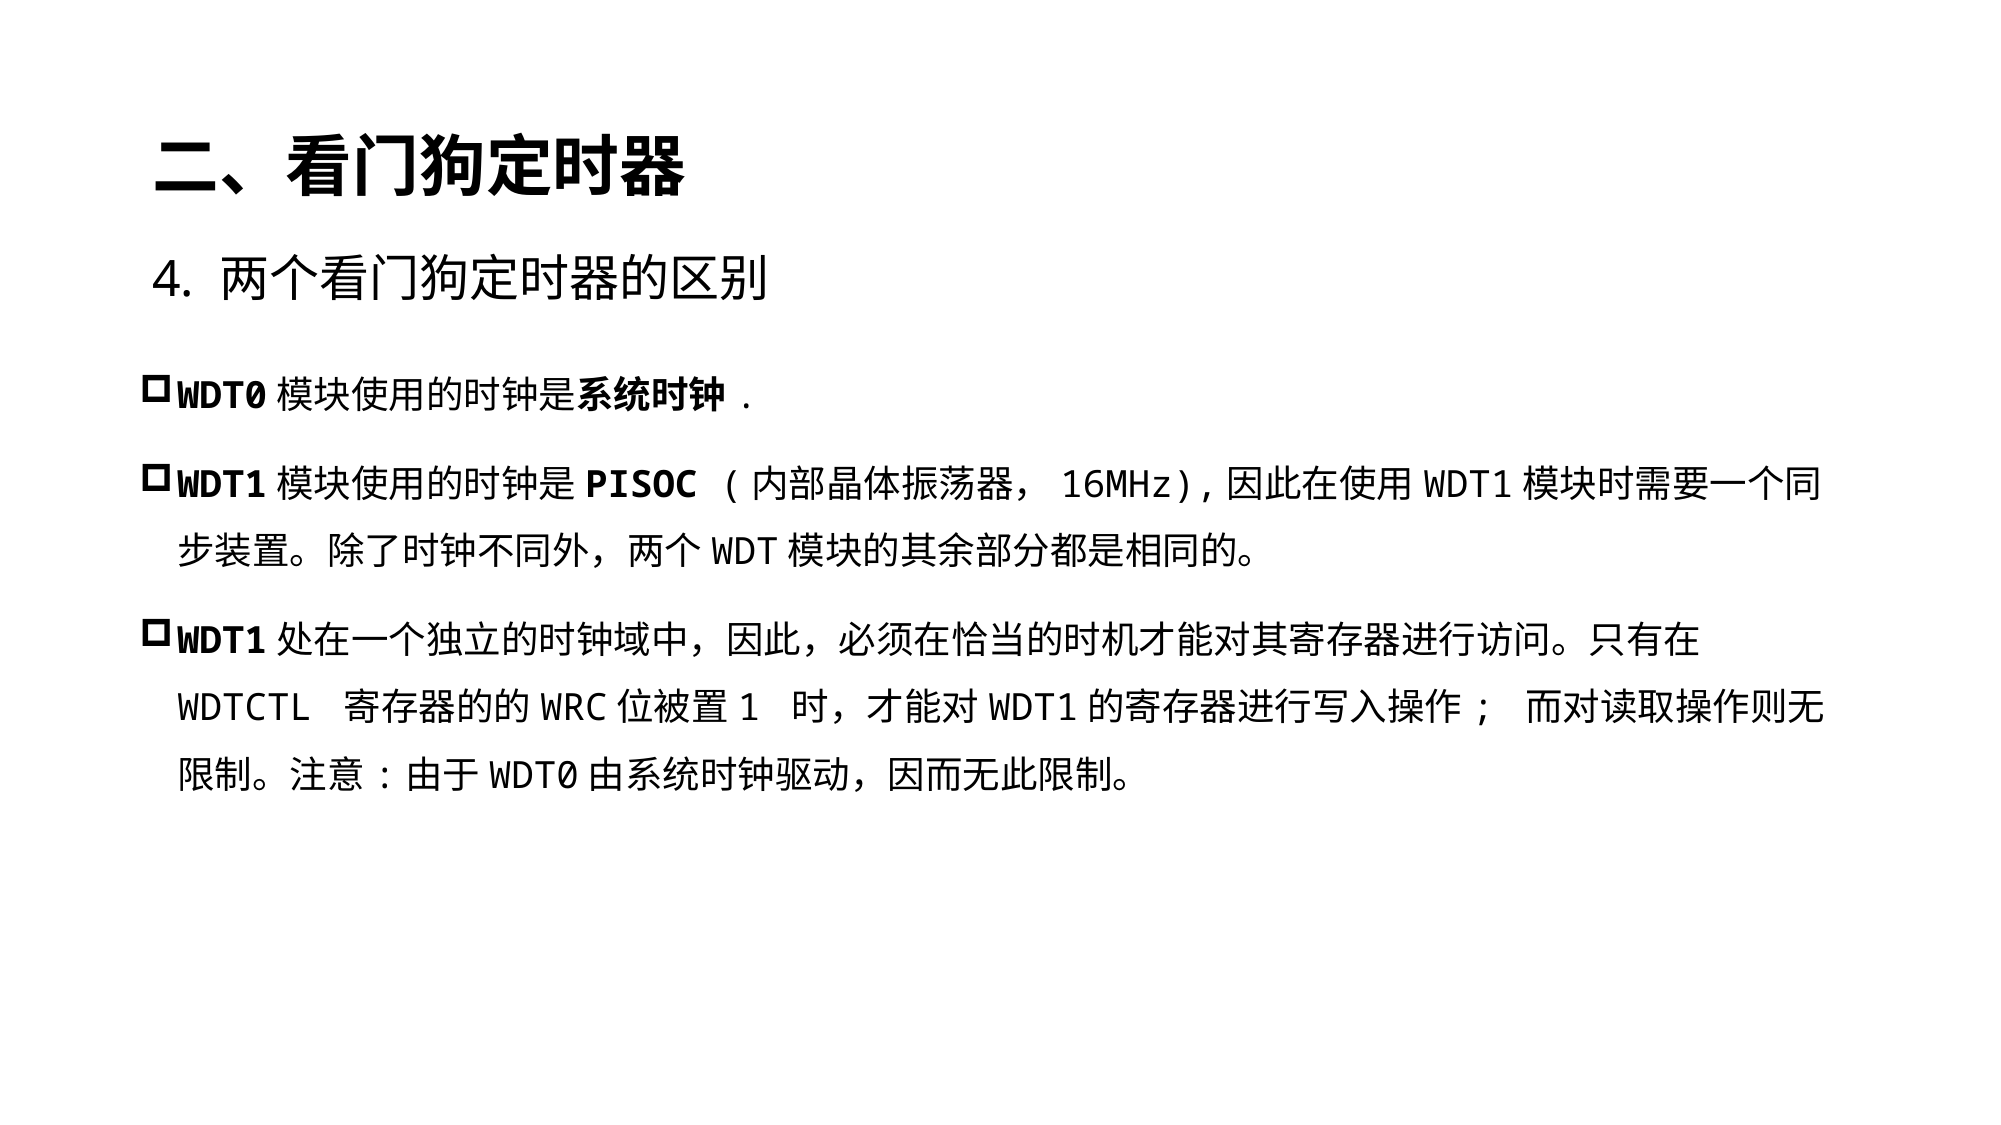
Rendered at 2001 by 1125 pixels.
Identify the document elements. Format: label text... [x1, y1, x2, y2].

list WDT0模块使用的时钟是系统时钟. WDT1模块使用的时钟是PISOC (内部晶体振荡器，16MHz),因此在使用WDT1模块时需要一个同步装置。除了时钟不同外，两个WDT模块的其余部分都是相同的。 WDT1处在一个独立的时钟域中，因此，必须在恰当的时机才能对其寄存器进行访问。只有在WDTCTL 寄存器的的WRC位被置1 时，才能对WDT1的寄存器进行写入操作; 而对读取操作则无限制。注意:由于WDT0由系统时钟驱动，因而无此限制。 [124, 341, 1850, 918]
text_box 4. 两个看门狗定时器的区别 [137, 238, 886, 359]
title 二、看门狗定时器 [137, 59, 1863, 278]
